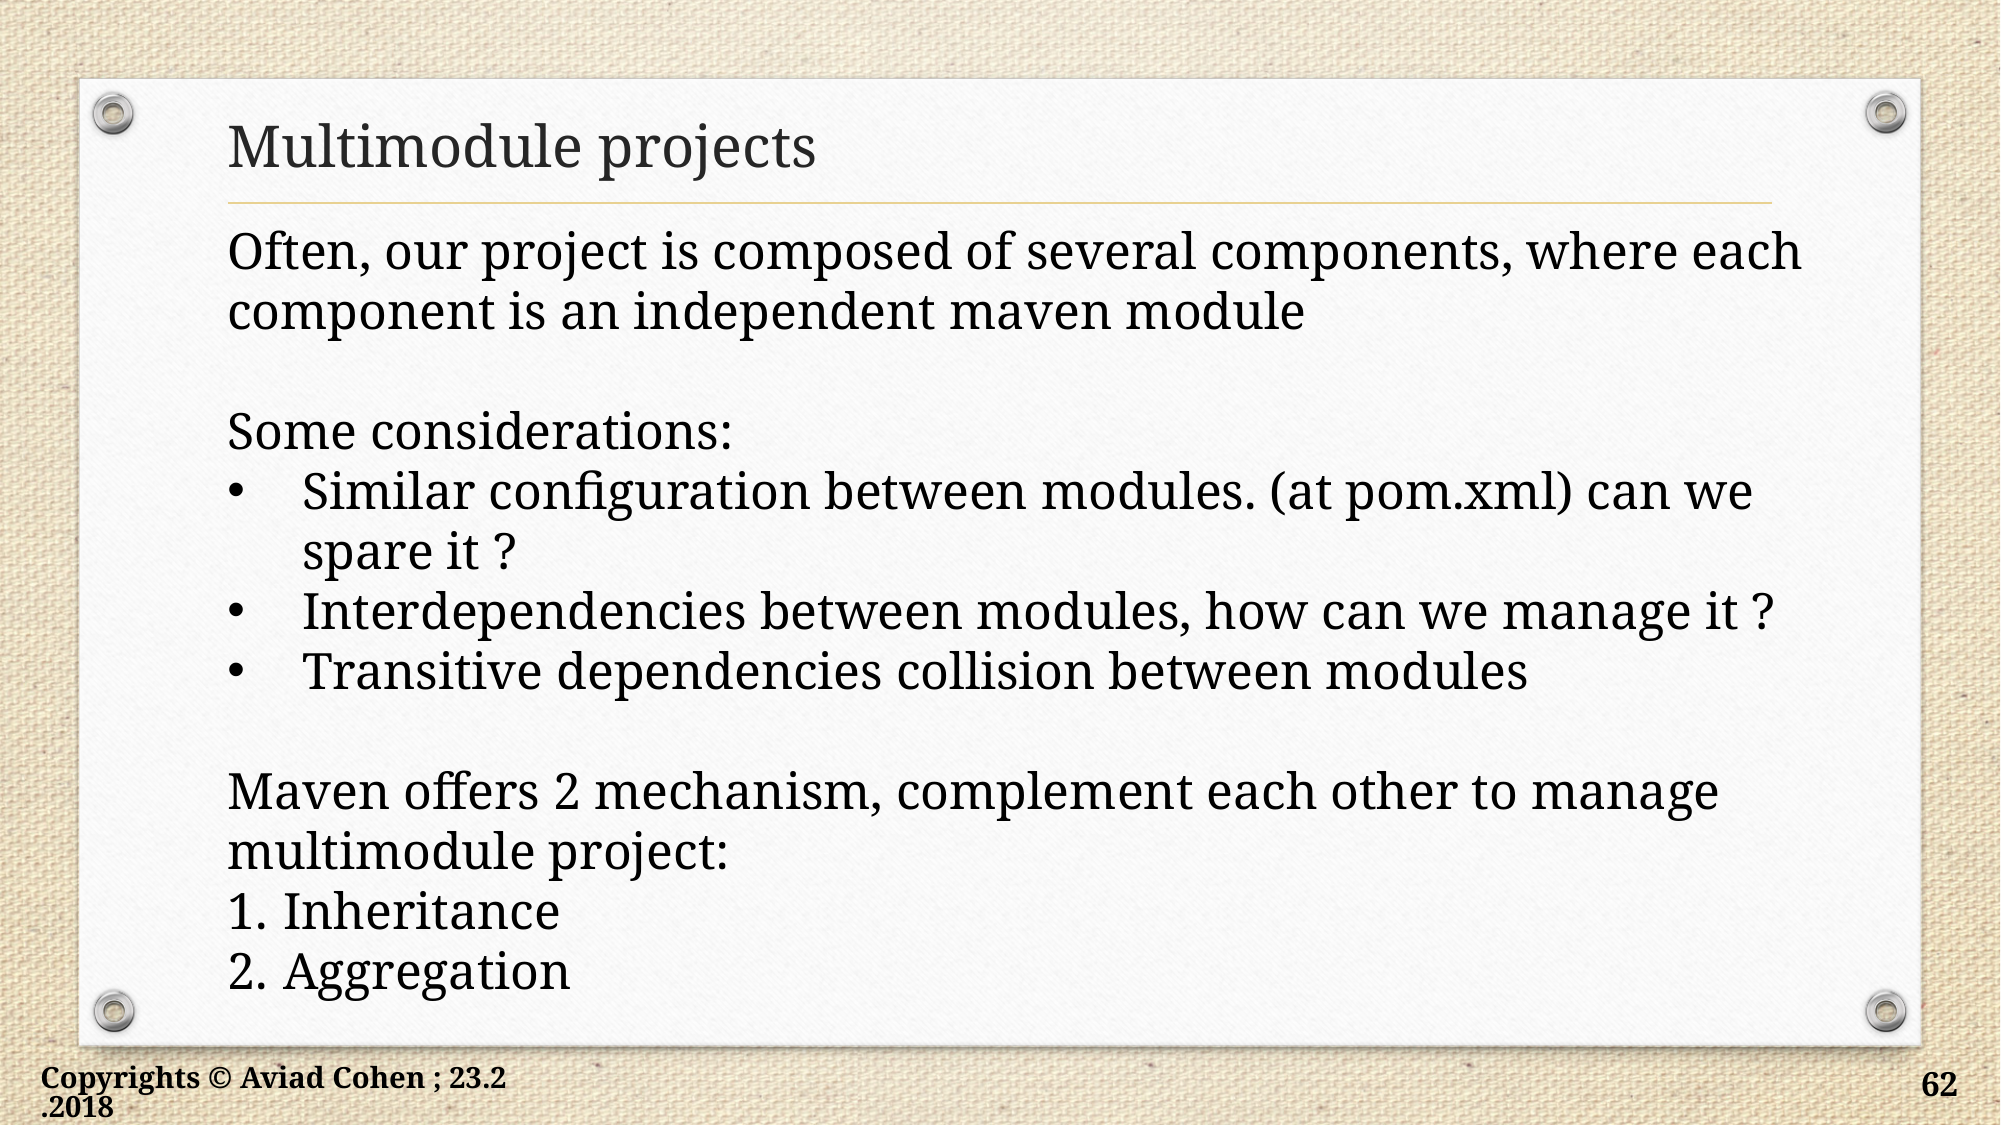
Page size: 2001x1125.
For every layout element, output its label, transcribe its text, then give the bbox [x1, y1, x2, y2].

footer Copyrights © Aviad Cohen ; 23.2.2018 [25, 1056, 528, 1103]
slide_number 62 [1884, 1063, 1974, 1109]
picture [0, 0, 2001, 1125]
title Multimodule projects [212, 101, 1788, 188]
text_box Often, our project is composed of several components, where each component is an independent maven module Some considerations: Similar configuration between modules. (at pom.xml) can we spare it ? Interdependencies between modules, how can we manage it ? Transitive dependencies collision between modules Maven offers 2 mechanism, complement each other to manage multimodule project: Inheritance Aggregation [212, 211, 1898, 1007]
